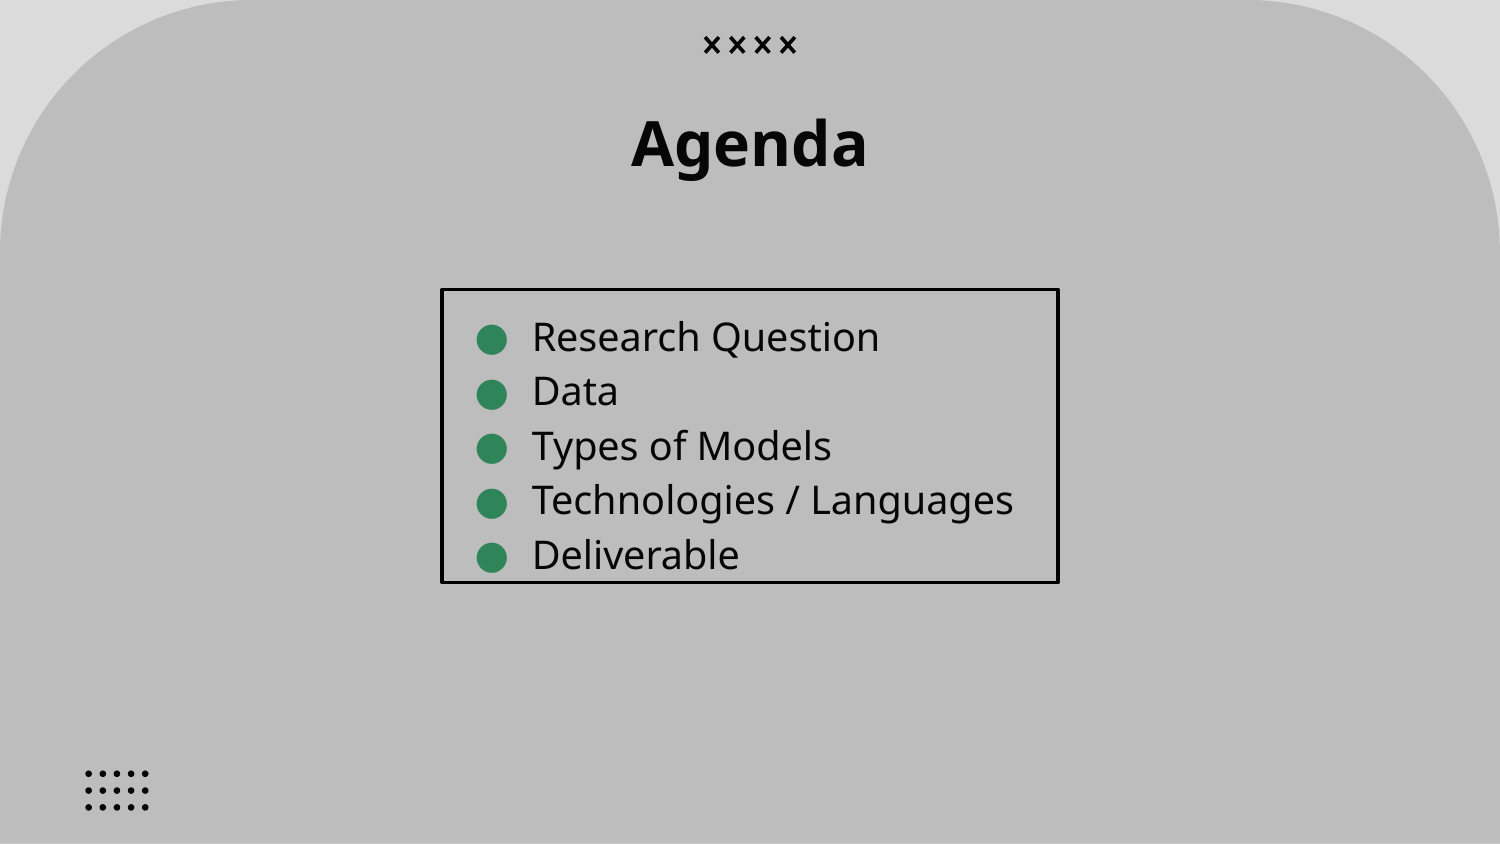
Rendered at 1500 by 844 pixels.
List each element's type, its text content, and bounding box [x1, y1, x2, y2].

list Research Question Data Types of Models Technologies / Languages Deliverable [441, 289, 1059, 583]
title Agenda [118, 88, 1382, 183]
